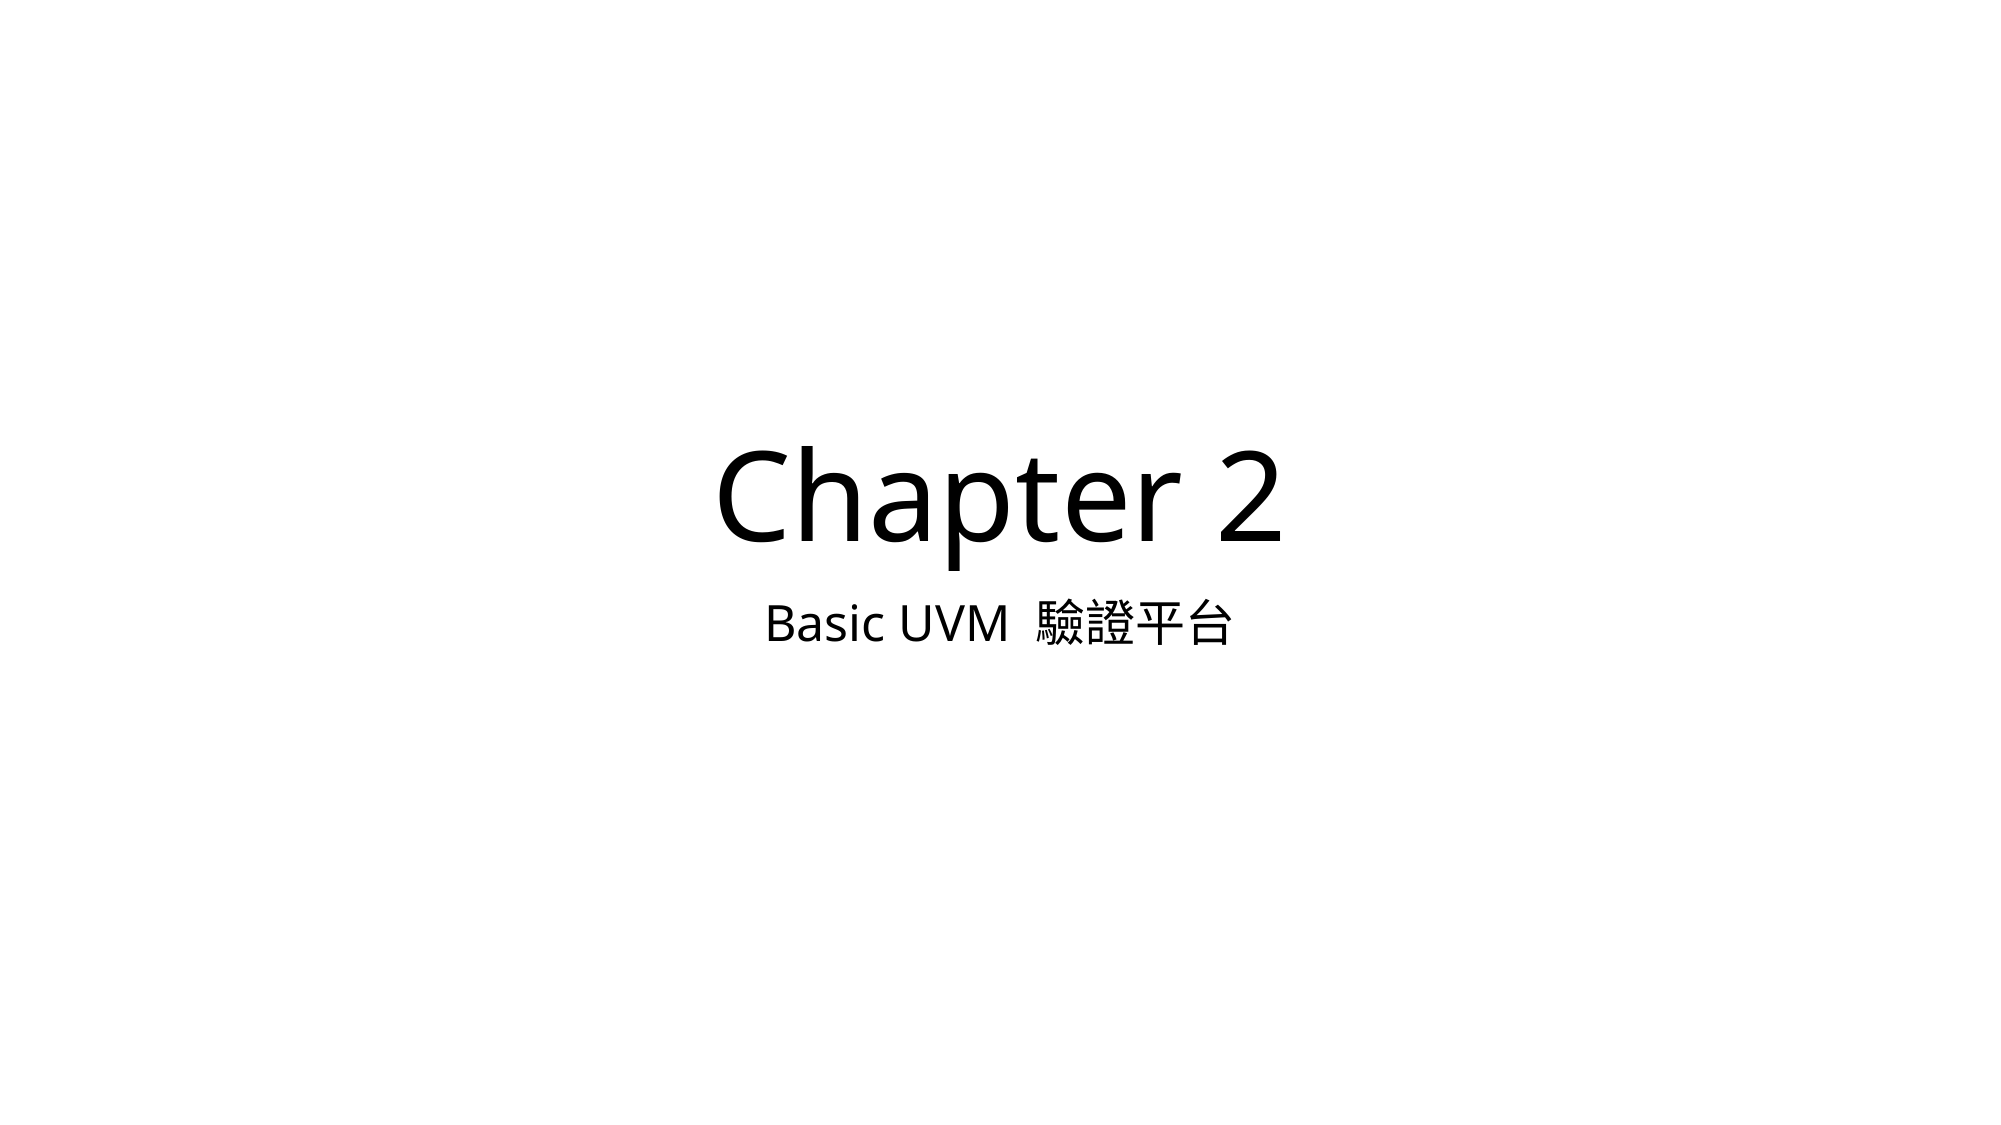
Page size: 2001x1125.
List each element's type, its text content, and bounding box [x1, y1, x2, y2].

subtitle Basic UVM 驗證平台 [249, 590, 1750, 863]
title Chapter 2 [249, 184, 1750, 576]
